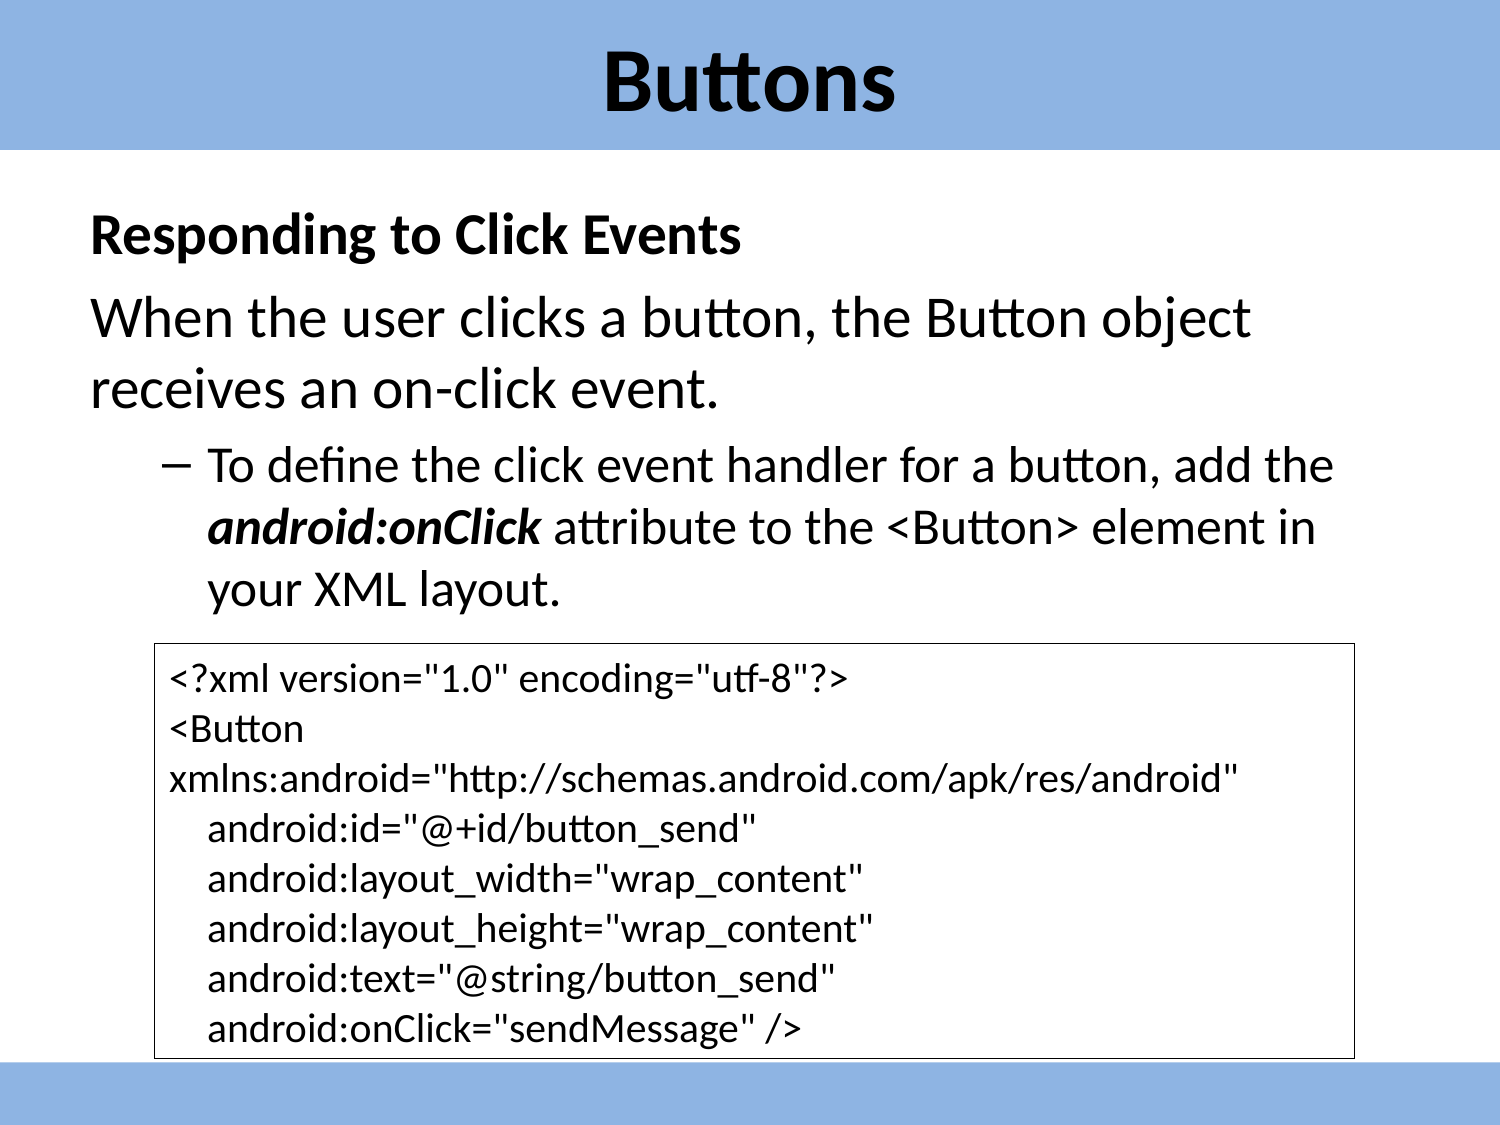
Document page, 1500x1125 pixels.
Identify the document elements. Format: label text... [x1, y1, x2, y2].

text_box <?xml version="1.0" encoding="utf-8"?> <Button xmlns:android="http://schemas.android.com/apk/res/android" android:id="@+id/button_send" android:layout_width="wrap_content" android:layout_height="wrap_content" android:text="@string/button_send" android:onClick="sendMessage" /> [154, 643, 1355, 1059]
title Buttons [0, 0, 1500, 150]
list Responding to Click Events When the user clicks a button, the Button object receives an on-click event. To define the click event handler for a button, add the android:onClick attribute to the <Button> element in your XML layout. [75, 187, 1438, 625]
text_box [0, 1060, 1500, 1125]
